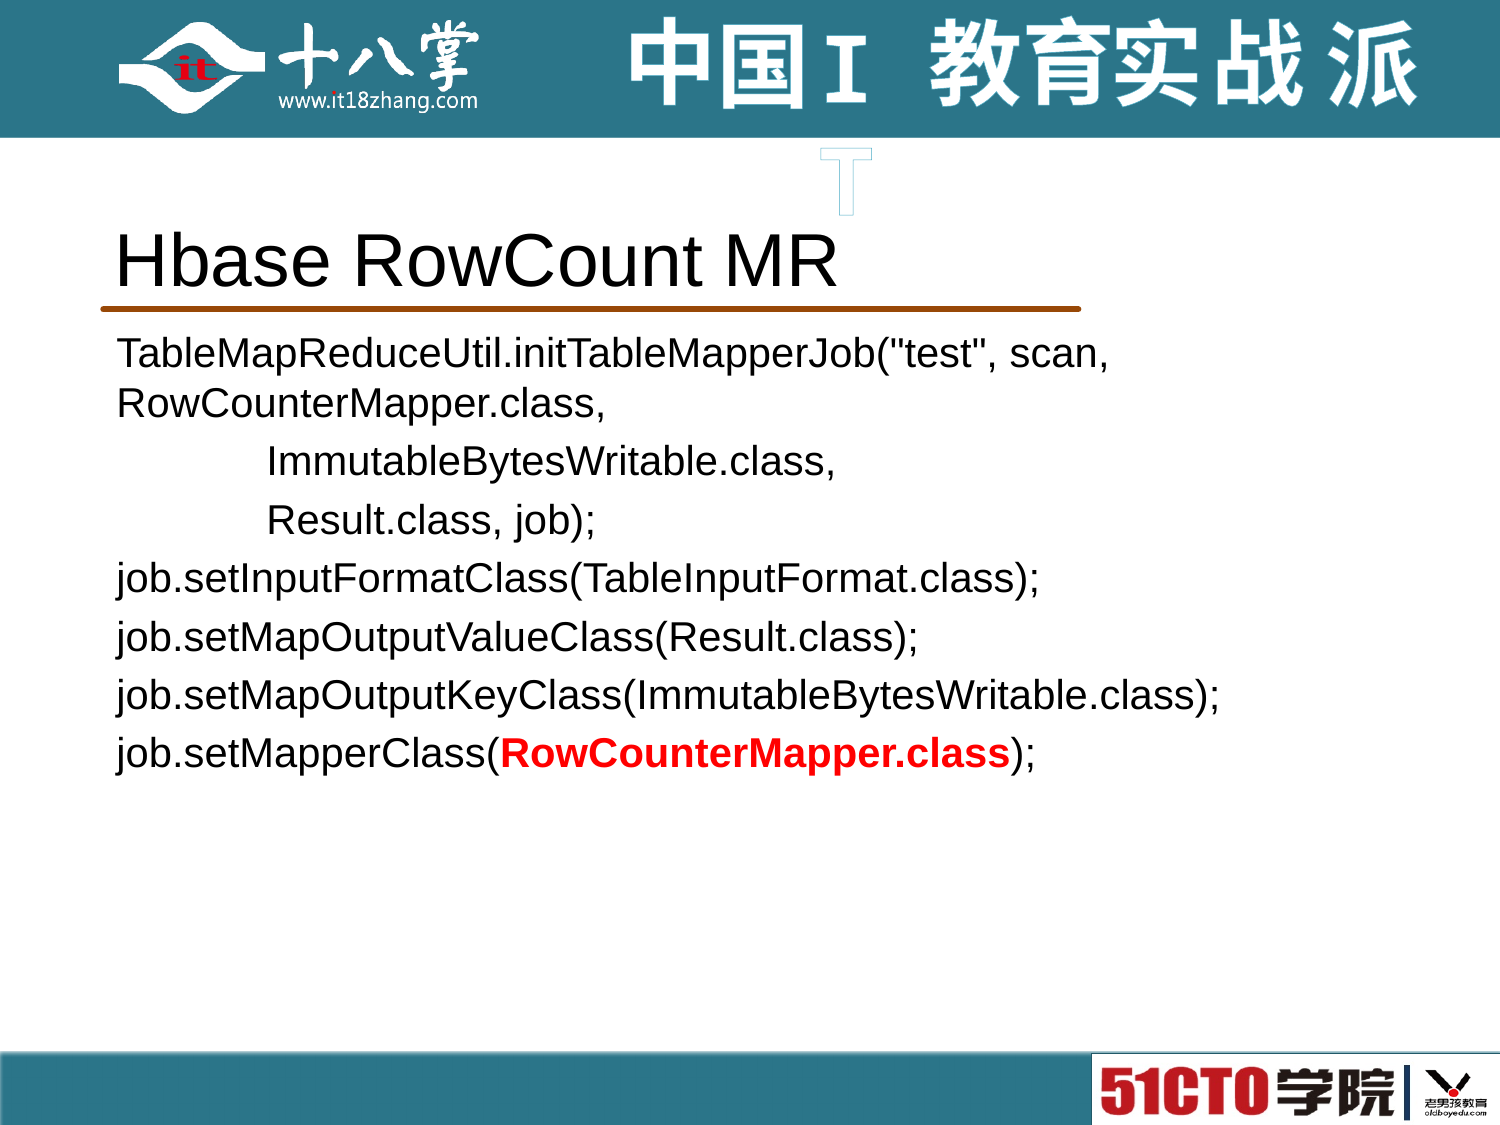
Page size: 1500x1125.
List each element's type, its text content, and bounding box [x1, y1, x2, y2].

title Hbase RowCount MR [100, 204, 1424, 303]
picture [1092, 1054, 1500, 1125]
picture [119, 20, 479, 114]
list TableMapReduceUtil.initTableMapperJob("test", scan, RowCounterMapper.class, ImmutableBytesWritable.class, Result.class, job); job.setInputFormatClass(TableInputFormat.class); job.setMapOutputValueClass(Result.class); job.setMapOutputKeyClass(ImmutableBytesWritable.class); job.setMapperClass(RowCounterMapper.class); [101, 318, 1424, 1035]
